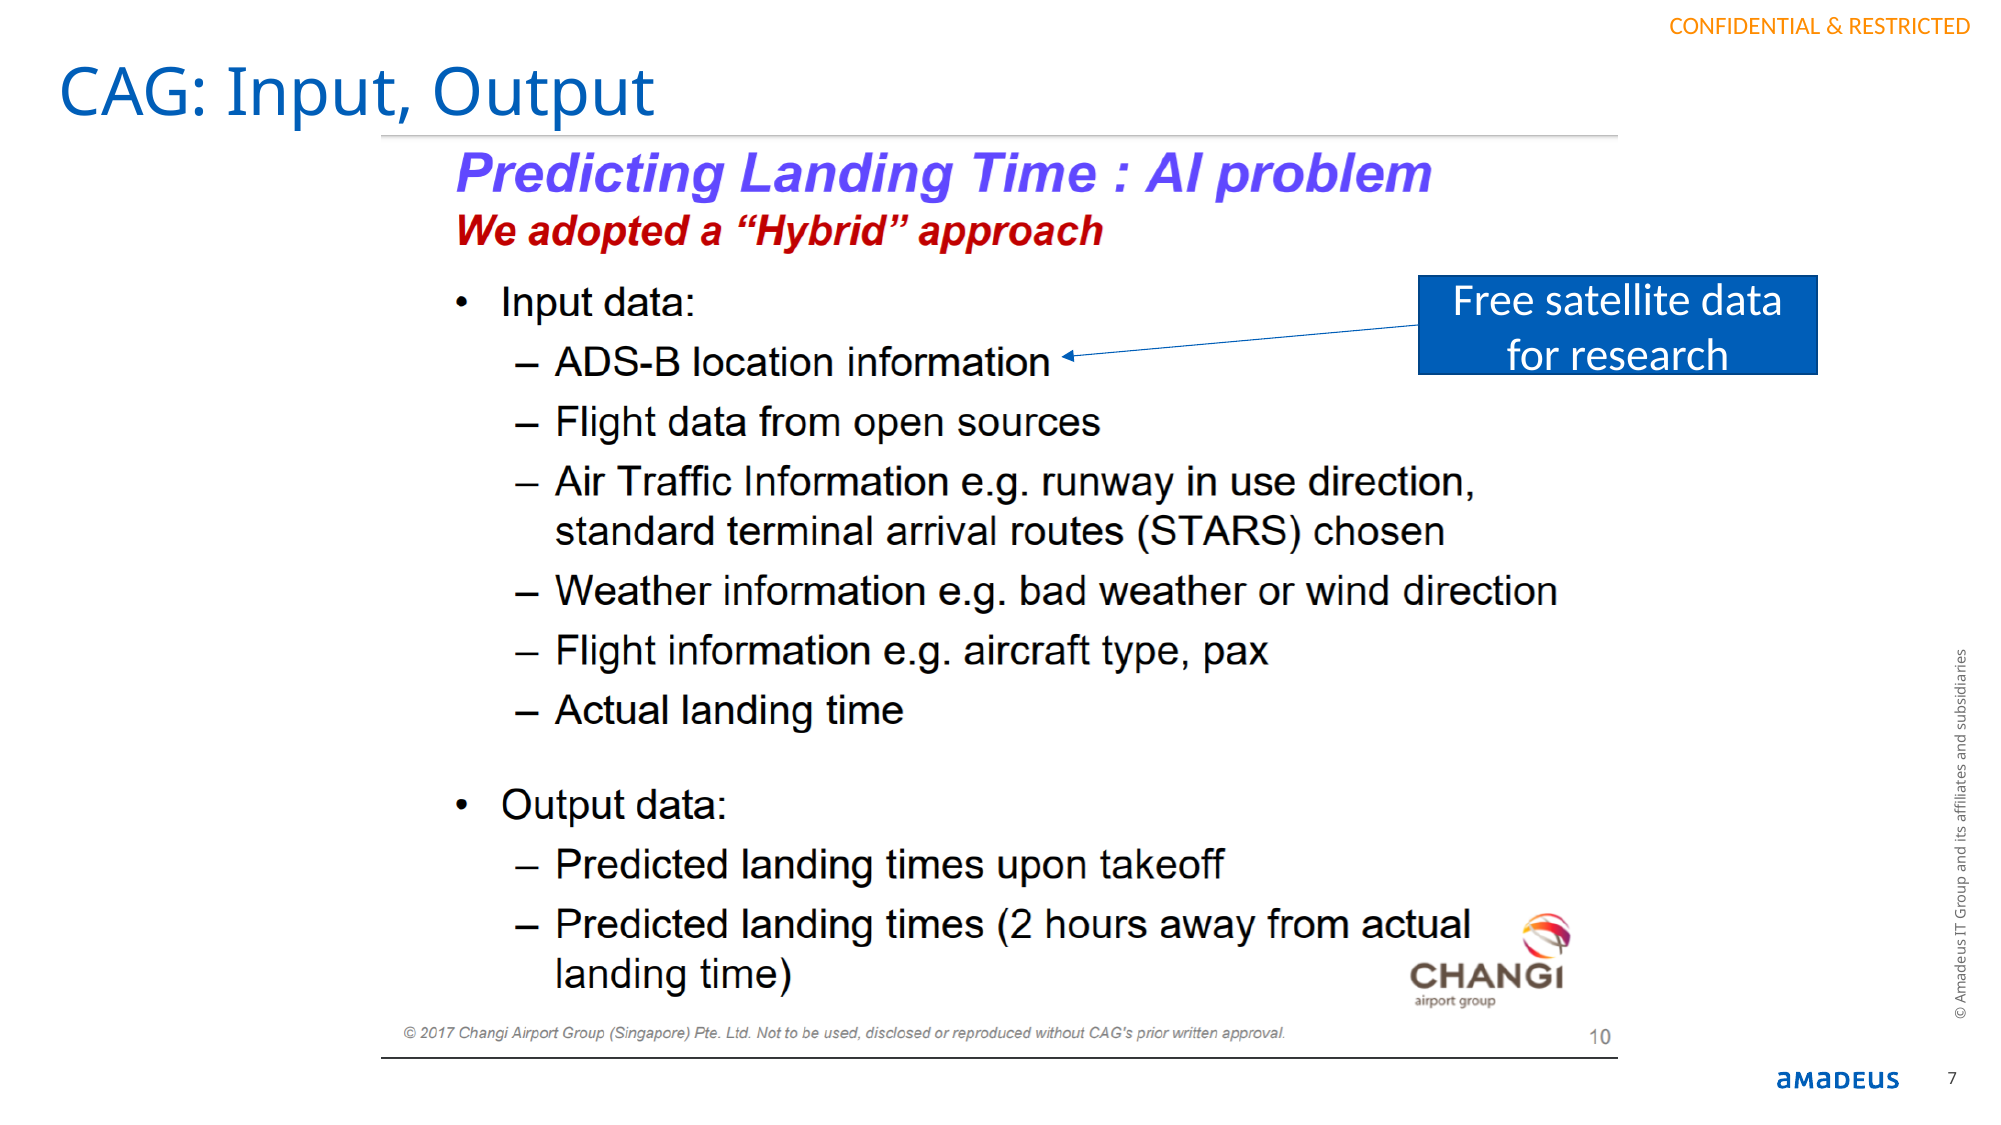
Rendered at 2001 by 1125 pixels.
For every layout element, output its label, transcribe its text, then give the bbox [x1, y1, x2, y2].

picture [381, 135, 1619, 1059]
text_box Free satellite data for research [1619, 275, 1818, 375]
slide_number 7 [1931, 1069, 1973, 1090]
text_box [1061, 324, 1420, 357]
footer © Amadeus IT Group and its affiliates and subsidiaries [1941, 528, 1979, 1035]
title CAG: Input, Output [43, 48, 1890, 128]
